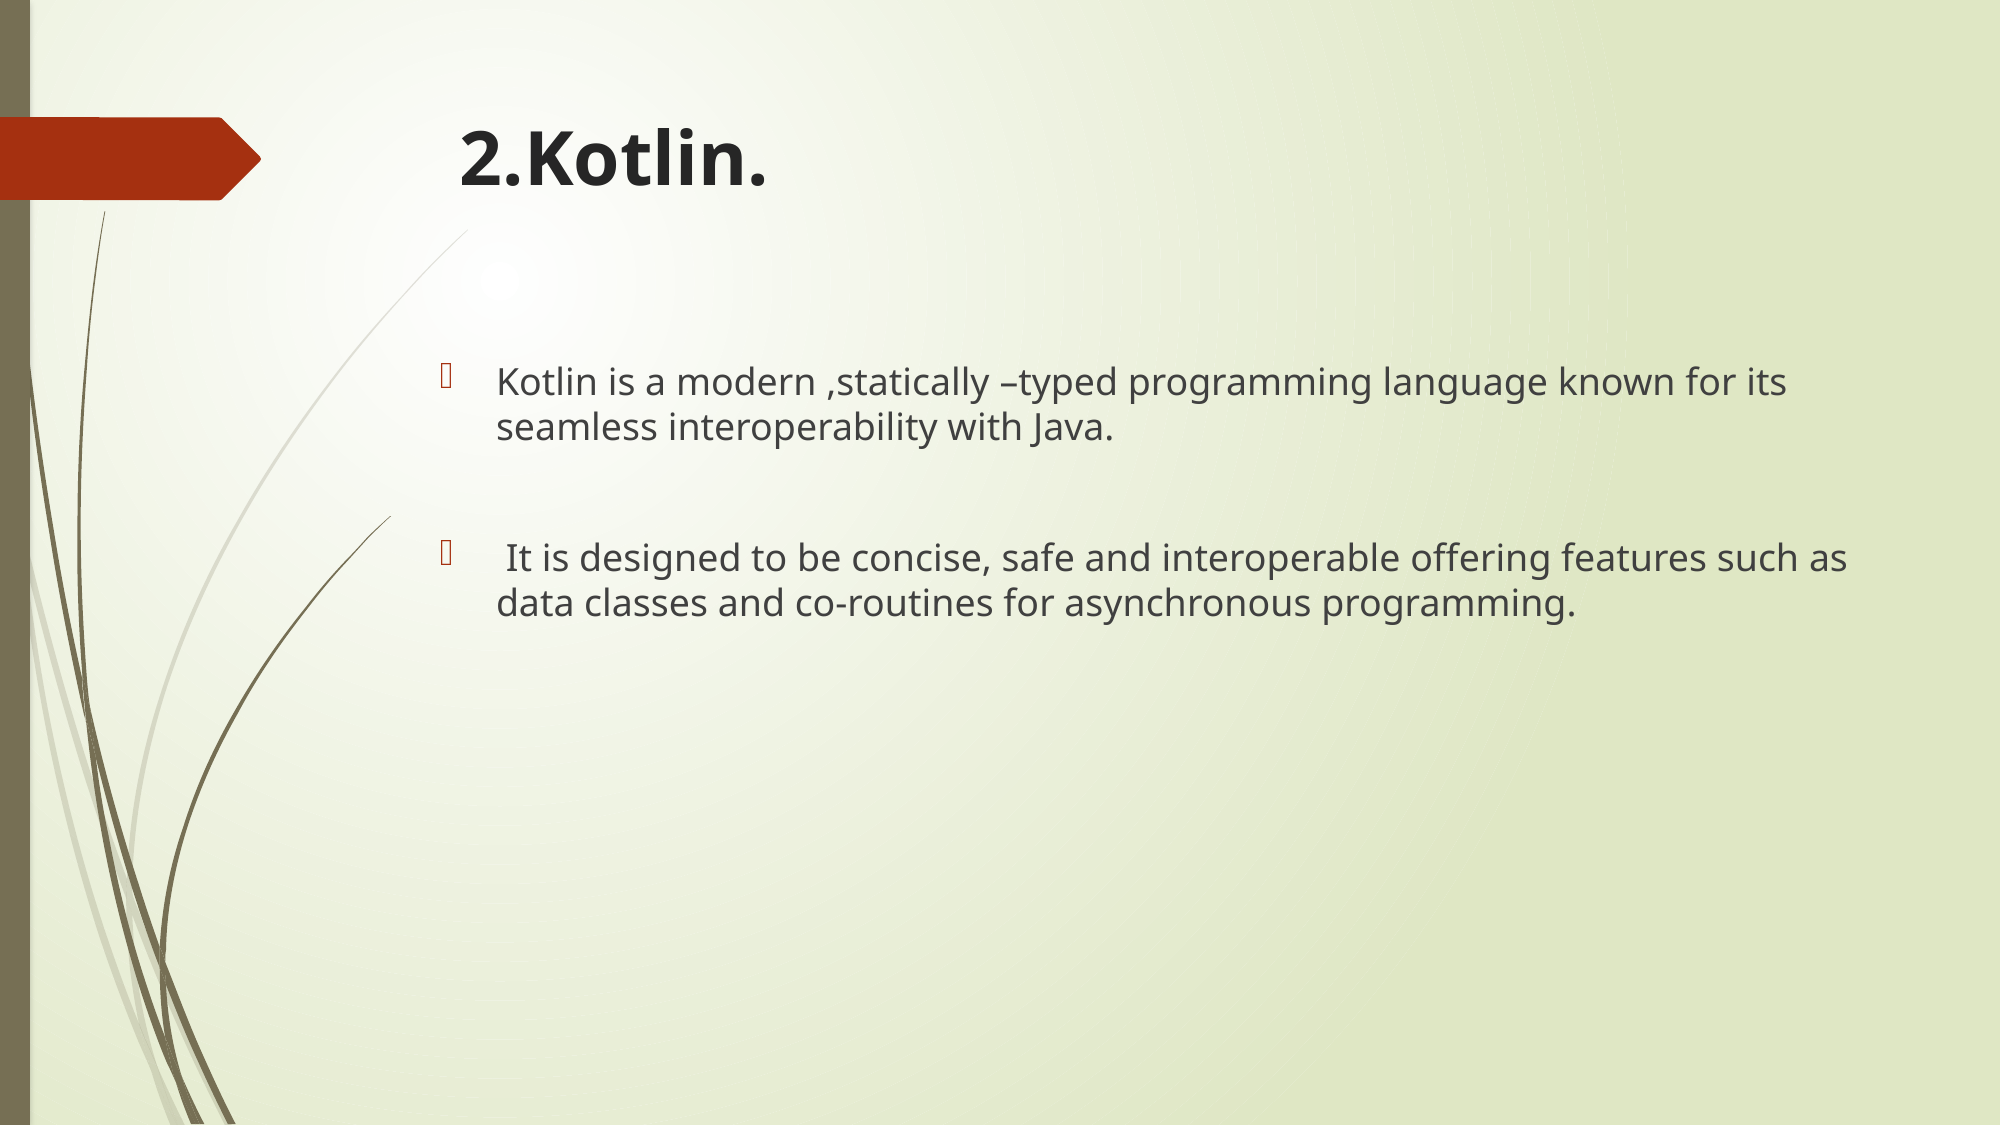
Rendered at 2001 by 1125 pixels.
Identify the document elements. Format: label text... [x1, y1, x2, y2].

list Kotlin is a modern ,statically –typed programming language known for its seamless interoperability with Java. It is designed to be concise, safe and interoperable offering features such as data classes and co-routines for asynchronous programming. [424, 350, 1888, 970]
title 2.Kotlin. [425, 102, 1888, 313]
